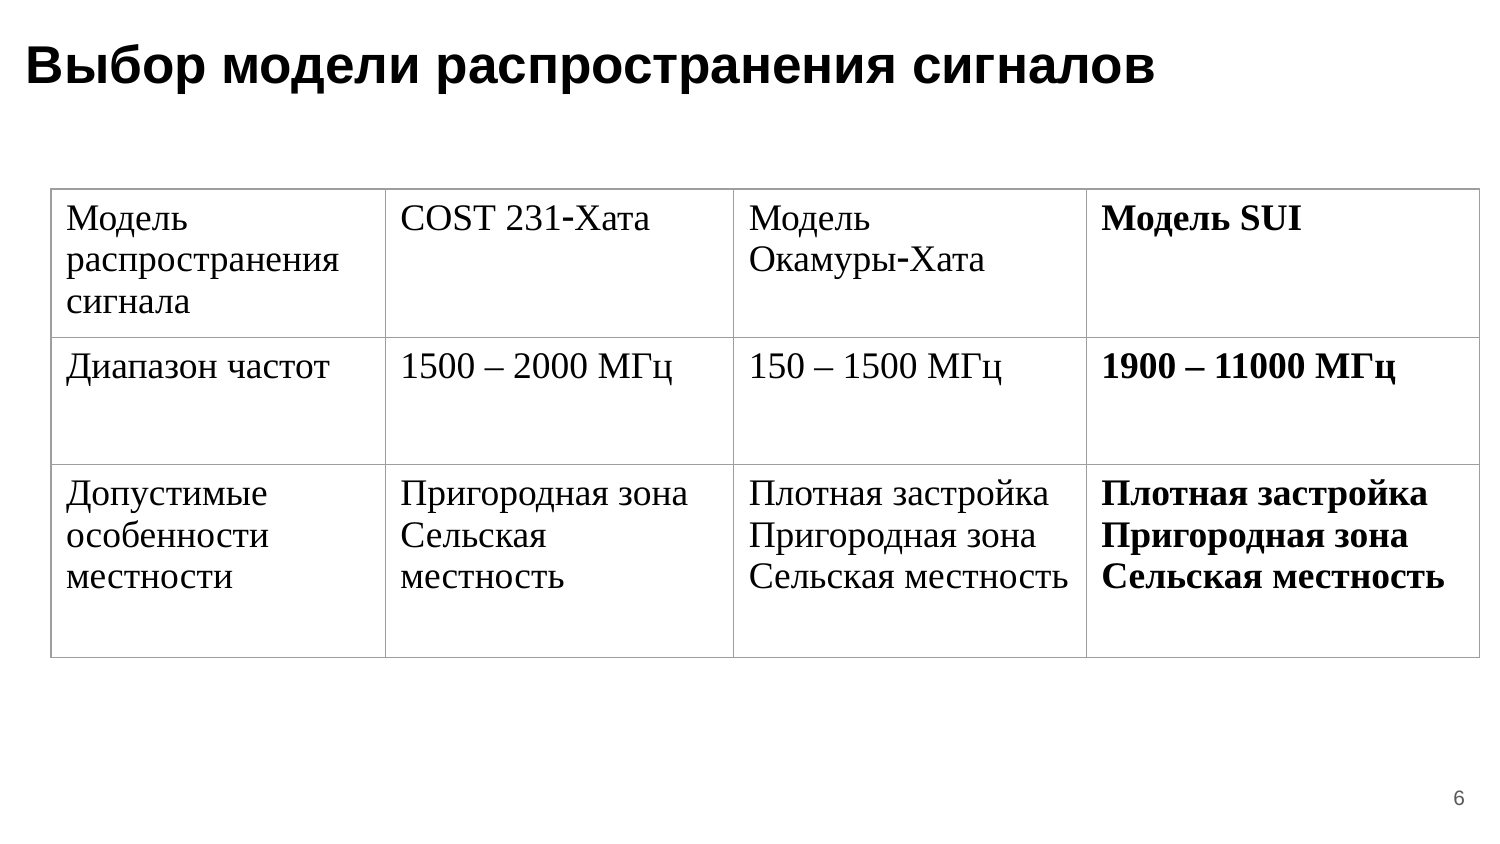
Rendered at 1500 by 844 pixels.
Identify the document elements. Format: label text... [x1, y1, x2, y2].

table_cell Плотная застройка Пригородная зона Сельская местность [734, 465, 1086, 657]
table_header Модель распространения сигнала [52, 190, 385, 337]
table_cell Плотная застройка Пригородная зона Сельская местность [1087, 465, 1479, 657]
slide_number 6 [1389, 764, 1480, 830]
table_cell Пригородная зона Сельская местность [386, 465, 733, 657]
table_cell Диапазон частот [52, 338, 385, 464]
table_header Модель SUI [1087, 190, 1479, 337]
title Выбор модели распространения сигналов [10, 15, 1409, 110]
table_cell 1900 – 11000 МГц [1087, 338, 1479, 464]
table_cell Допустимые особенности местности [52, 465, 385, 657]
table_header Модель ОкамурыХата [734, 190, 1086, 337]
table_cell 1500 – 2000 МГц [386, 338, 733, 464]
table_header COST 231Хата [386, 190, 733, 337]
table_cell 150 – 1500 МГц [734, 338, 1086, 464]
